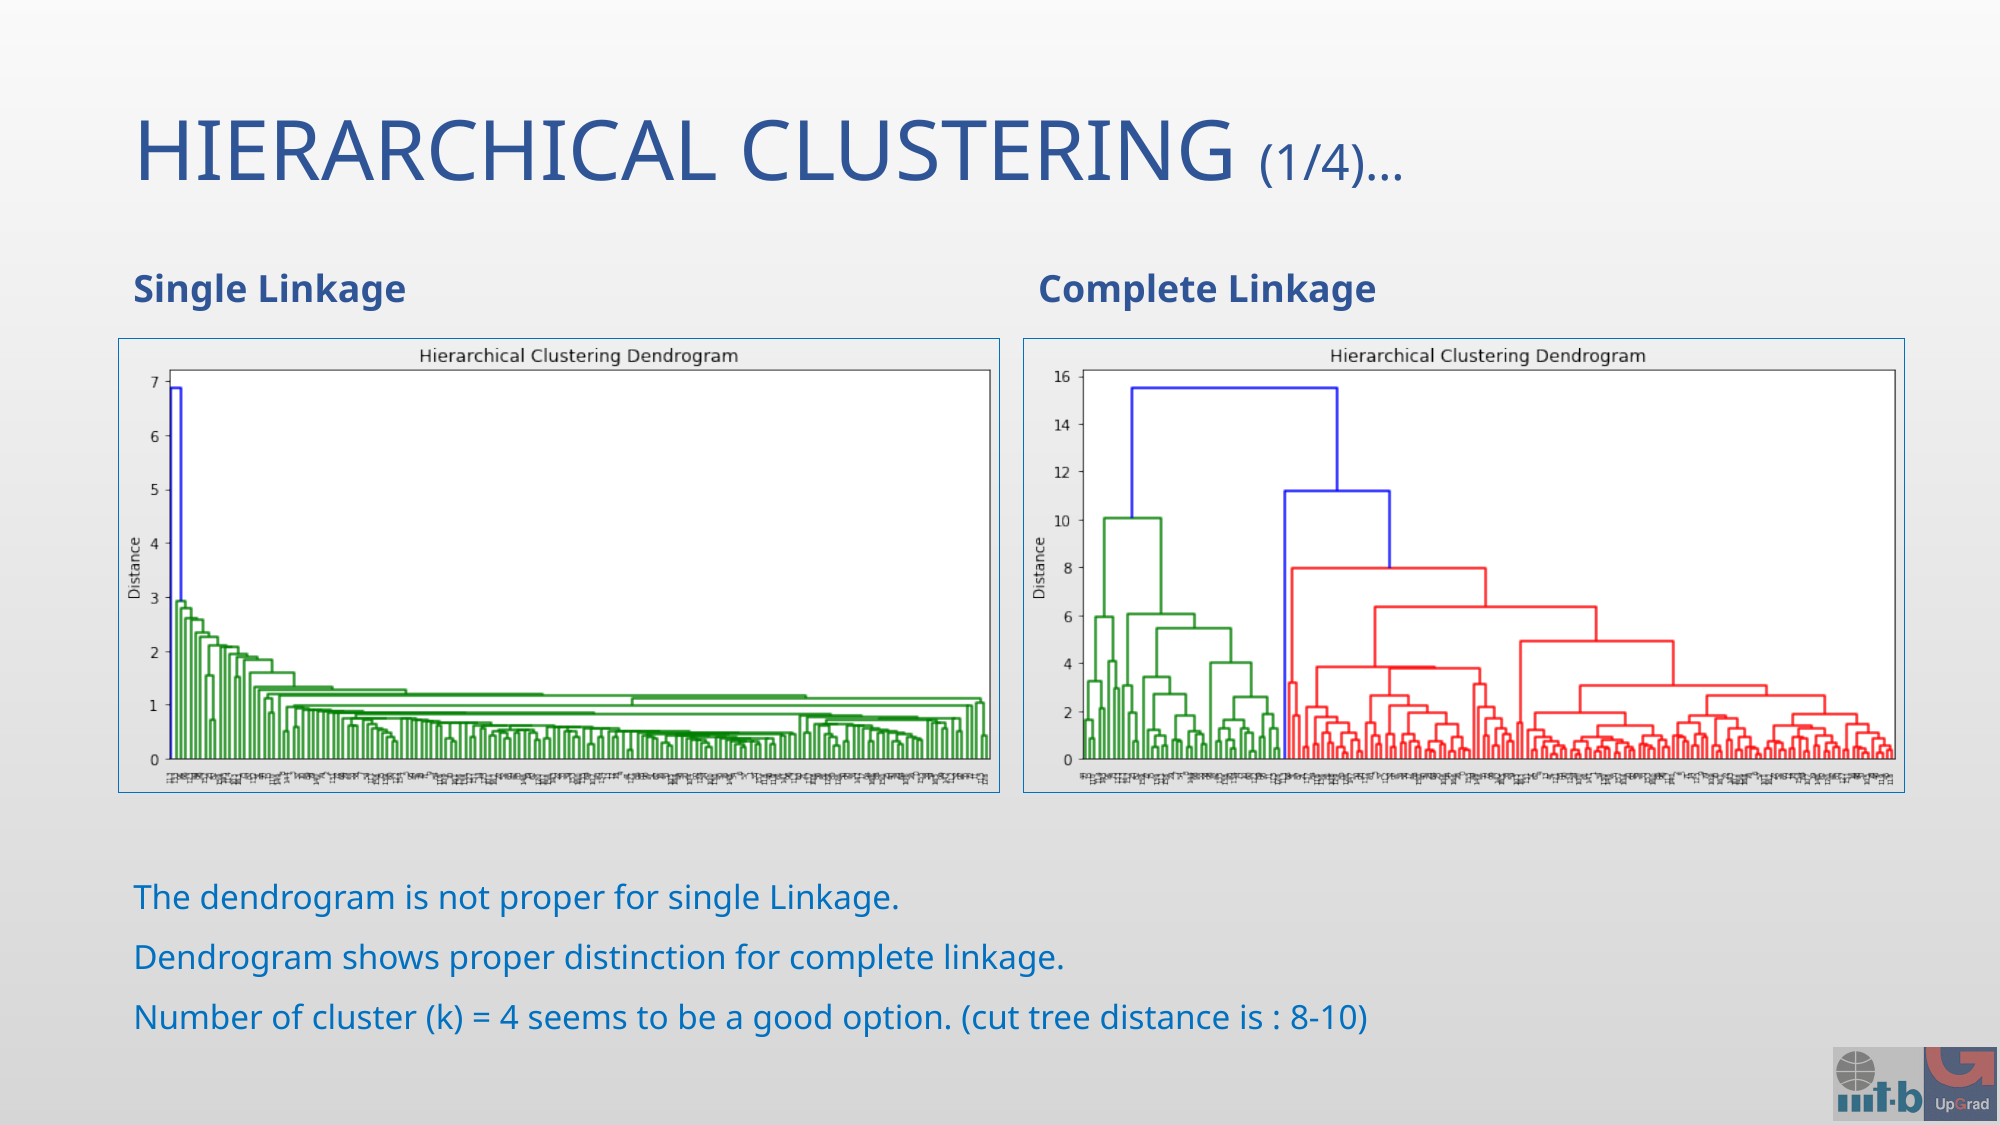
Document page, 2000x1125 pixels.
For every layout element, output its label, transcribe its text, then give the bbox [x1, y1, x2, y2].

text_box Single Linkage [118, 257, 963, 318]
title Hierarchical Clustering (1/4)… [118, 45, 1886, 263]
text_box Complete Linkage [1023, 257, 1868, 318]
picture [1833, 1047, 1997, 1121]
text_box The dendrogram is not proper for single Linkage. Dendrogram shows proper distinction for complete linkage. Number of cluster (k) = 4 seems to be a good option. (cut tree distance is : 8-10) [118, 845, 1886, 1047]
picture [118, 338, 1000, 793]
picture [1023, 338, 1905, 793]
